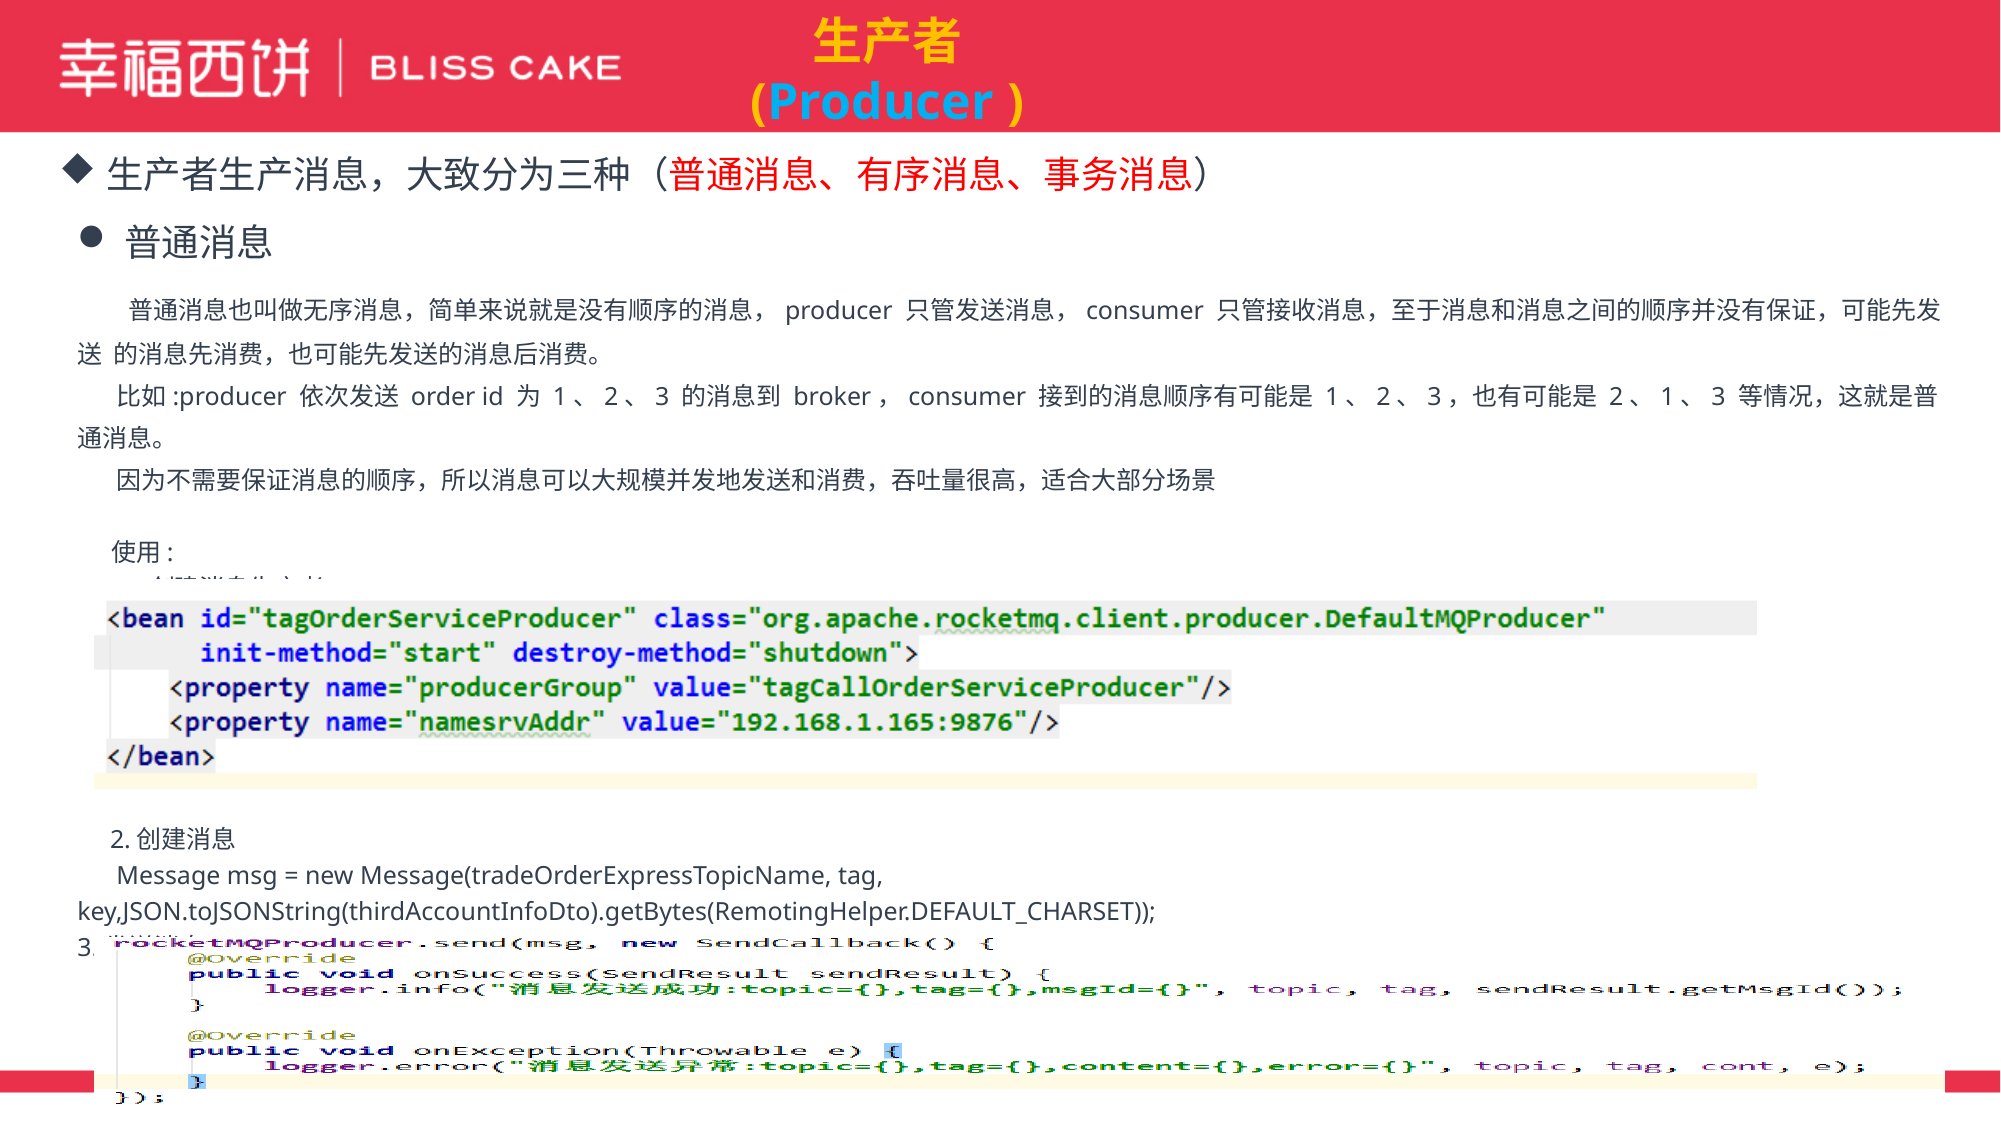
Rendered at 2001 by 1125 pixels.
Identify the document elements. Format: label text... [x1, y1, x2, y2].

text_box 生产者(Producer ) [662, 29, 1125, 110]
picture [0, 0, 2001, 1125]
text_box 普通消息 普通消息也叫做无序消息，简单来说就是没有顺序的消息，producer 只管发送消息，consumer 只管接收消息，至于消息和消息之间的顺序并没有保证，可能先发送 的消息先消费，也可能先发送的消息后消费。 比如:producer 依次发送 order id 为 1、2、3 的消息到 broker，consumer 接到的消息顺序有可能是 1、2、3，也有可能是 2、1、3 等情况，这就是普通消息。 因为不需要保证消息的顺序，所以消息可以大规模并发地发送和消费，吞吐量很高，适合大部分场景 使用: 1.创建消息生产者 2.创建消息 Message msg = new Message(tradeOrderExpressTopicName, tag, key,JSON.toJSONString(thirdAccountInfoDto).getBytes(RemotingHelper.DEFAULT_CHARSET)); 3.发送消息 SendResult sendResult = rocketmqProduct.send(message); [62, 211, 1963, 1077]
text_box 生产者生产消息，大致分为三种（普通消息、有序消息、事务消息） [44, 143, 1945, 249]
